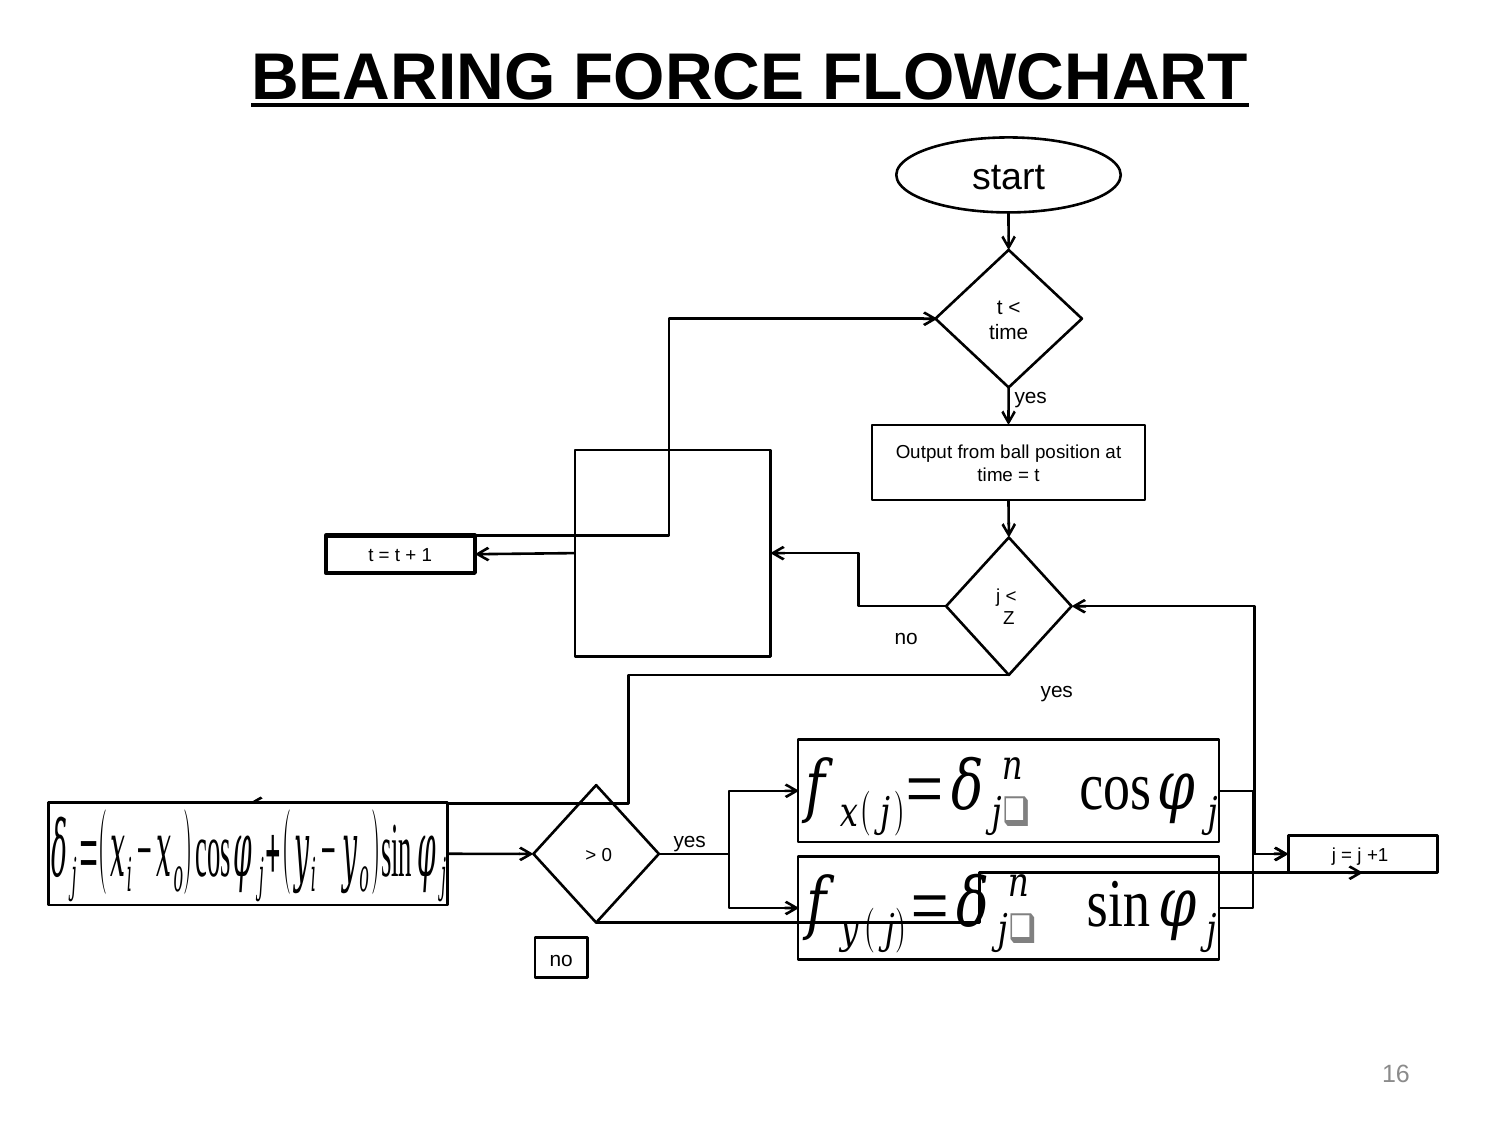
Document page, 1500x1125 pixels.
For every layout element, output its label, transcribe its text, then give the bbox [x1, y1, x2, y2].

title BEARING FORCE FLOWCHART [75, 24, 1425, 122]
slide_number 16 [1074, 1042, 1425, 1103]
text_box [49, 137, 1438, 979]
